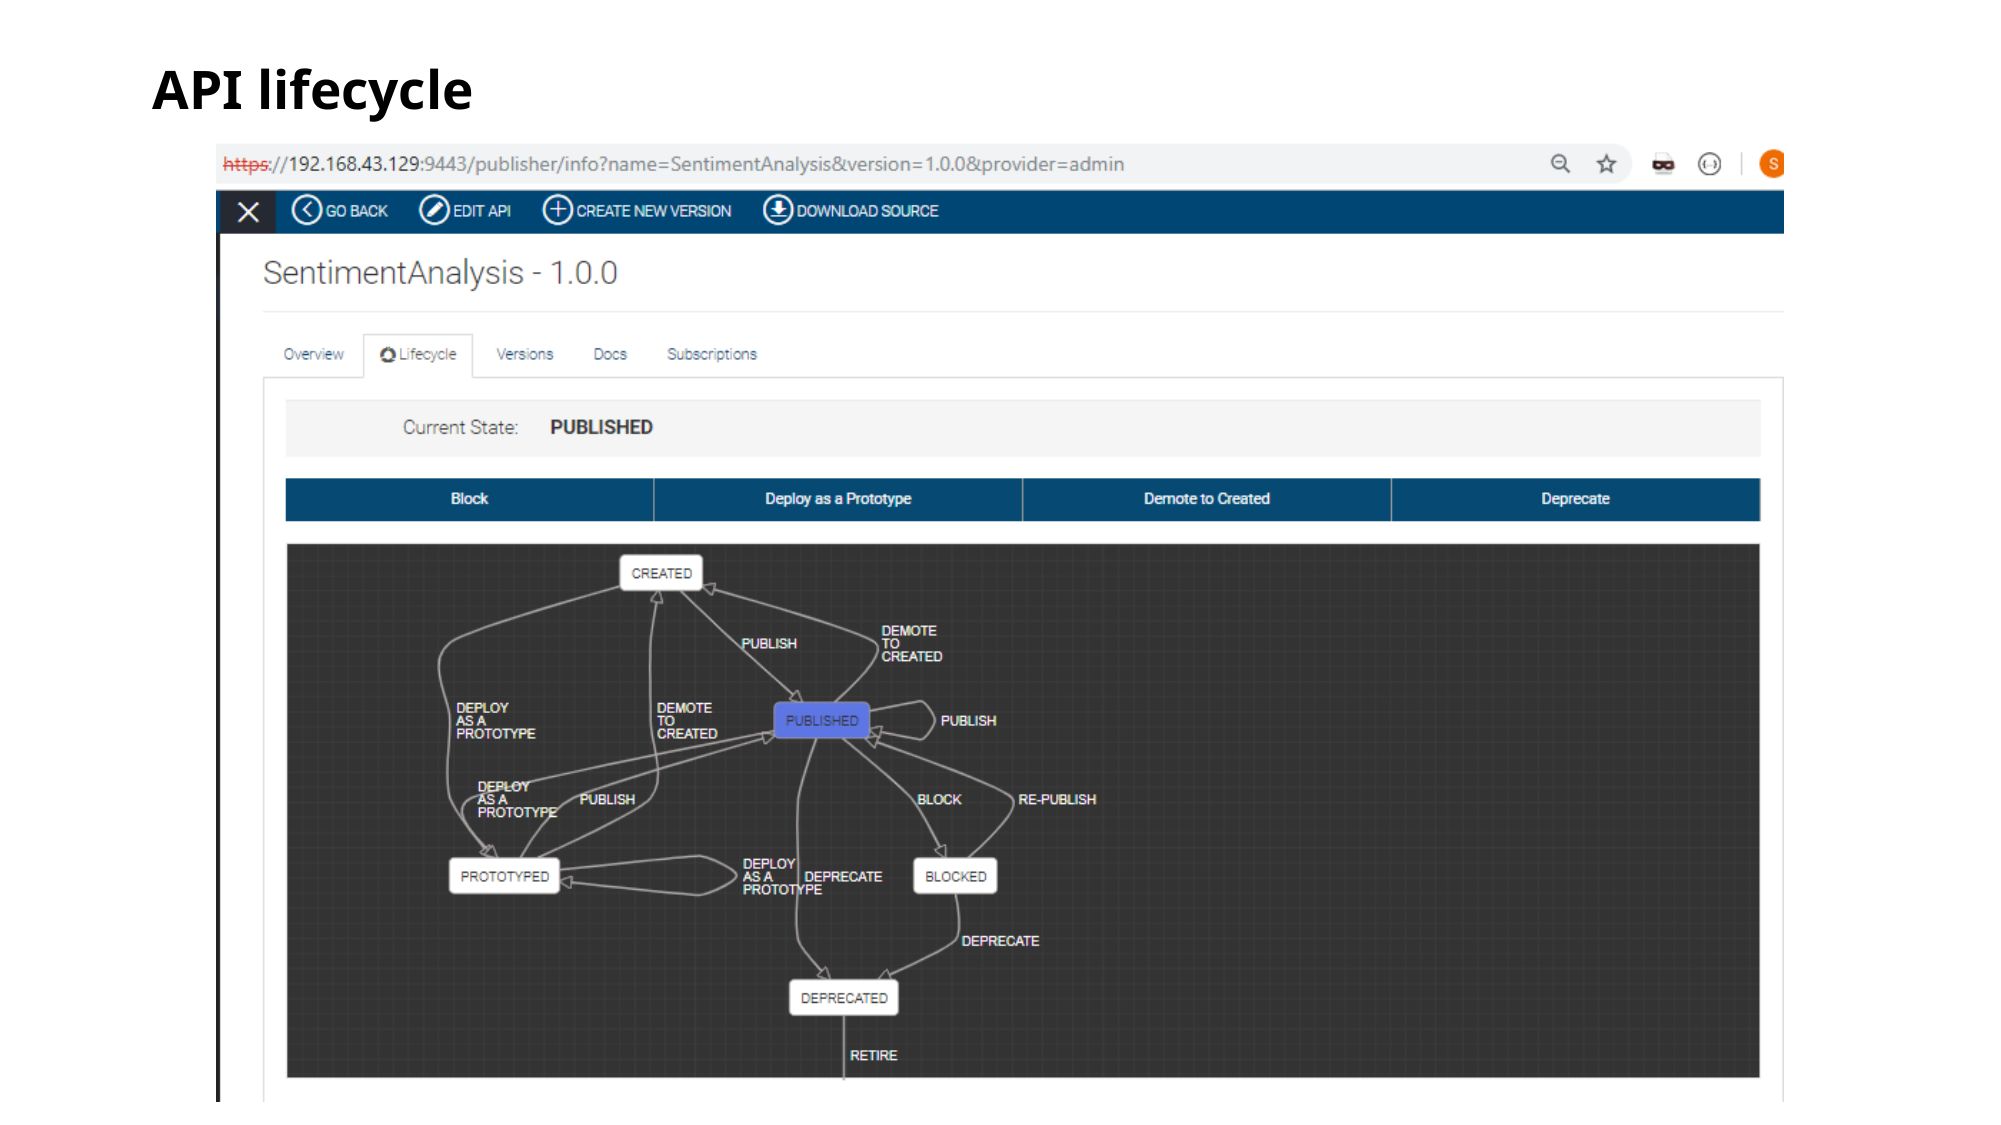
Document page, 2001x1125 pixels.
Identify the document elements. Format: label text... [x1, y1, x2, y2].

picture [216, 141, 1784, 1102]
title API lifecycle [137, 55, 1863, 193]
